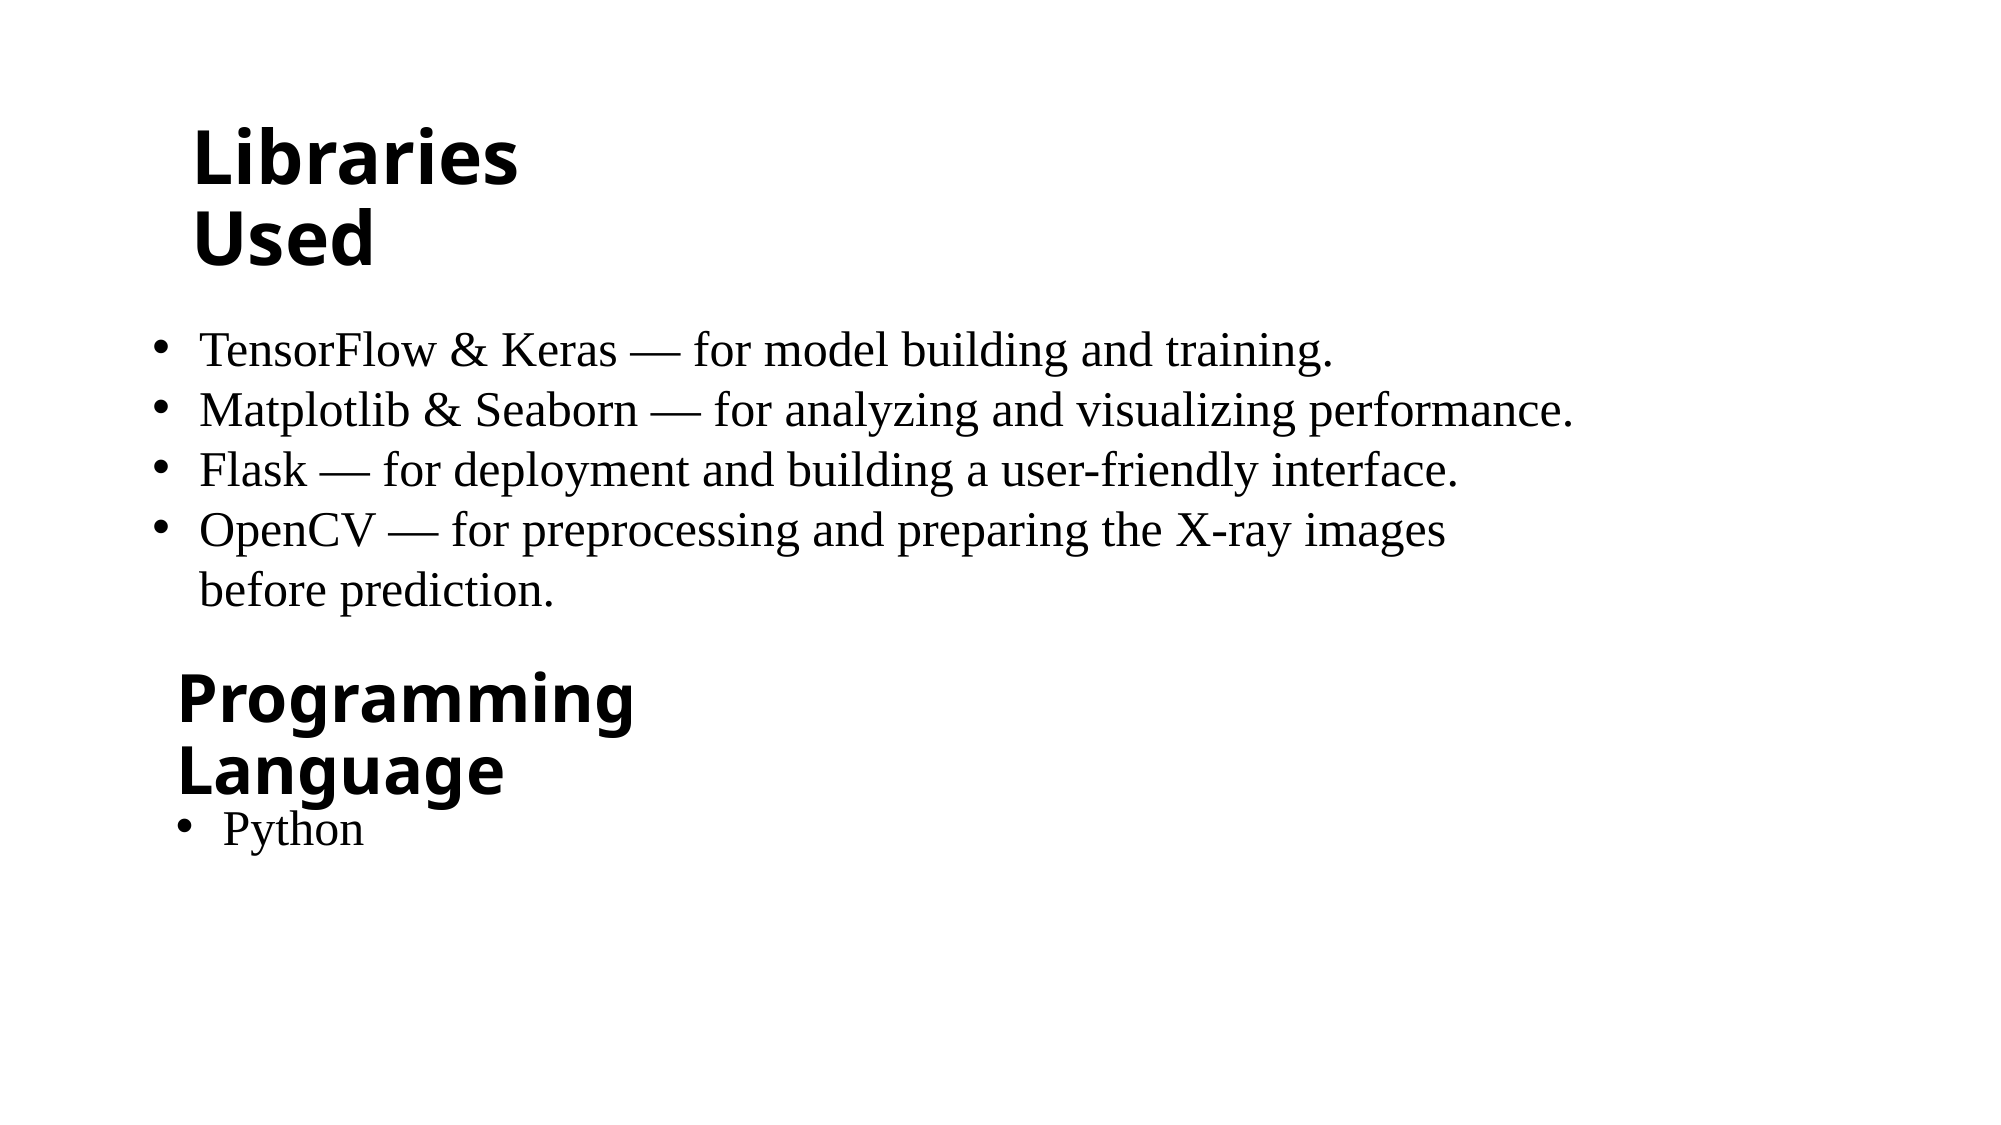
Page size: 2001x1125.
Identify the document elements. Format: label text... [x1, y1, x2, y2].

text_box [1090, 299, 1732, 376]
list [137, 156, 1863, 990]
text_box Programming Language [160, 687, 910, 788]
text_box Python [161, 787, 803, 863]
text_box TensorFlow & Keras — for model building and training. Matplotlib & Seaborn — for analyzing and visualizing performance. Flask — for deployment and building a user-friendly interface. OpenCV — for preprocessing and preparing the X-ray images before prediction. [137, 248, 1781, 624]
title Libraries Used [176, 135, 631, 156]
